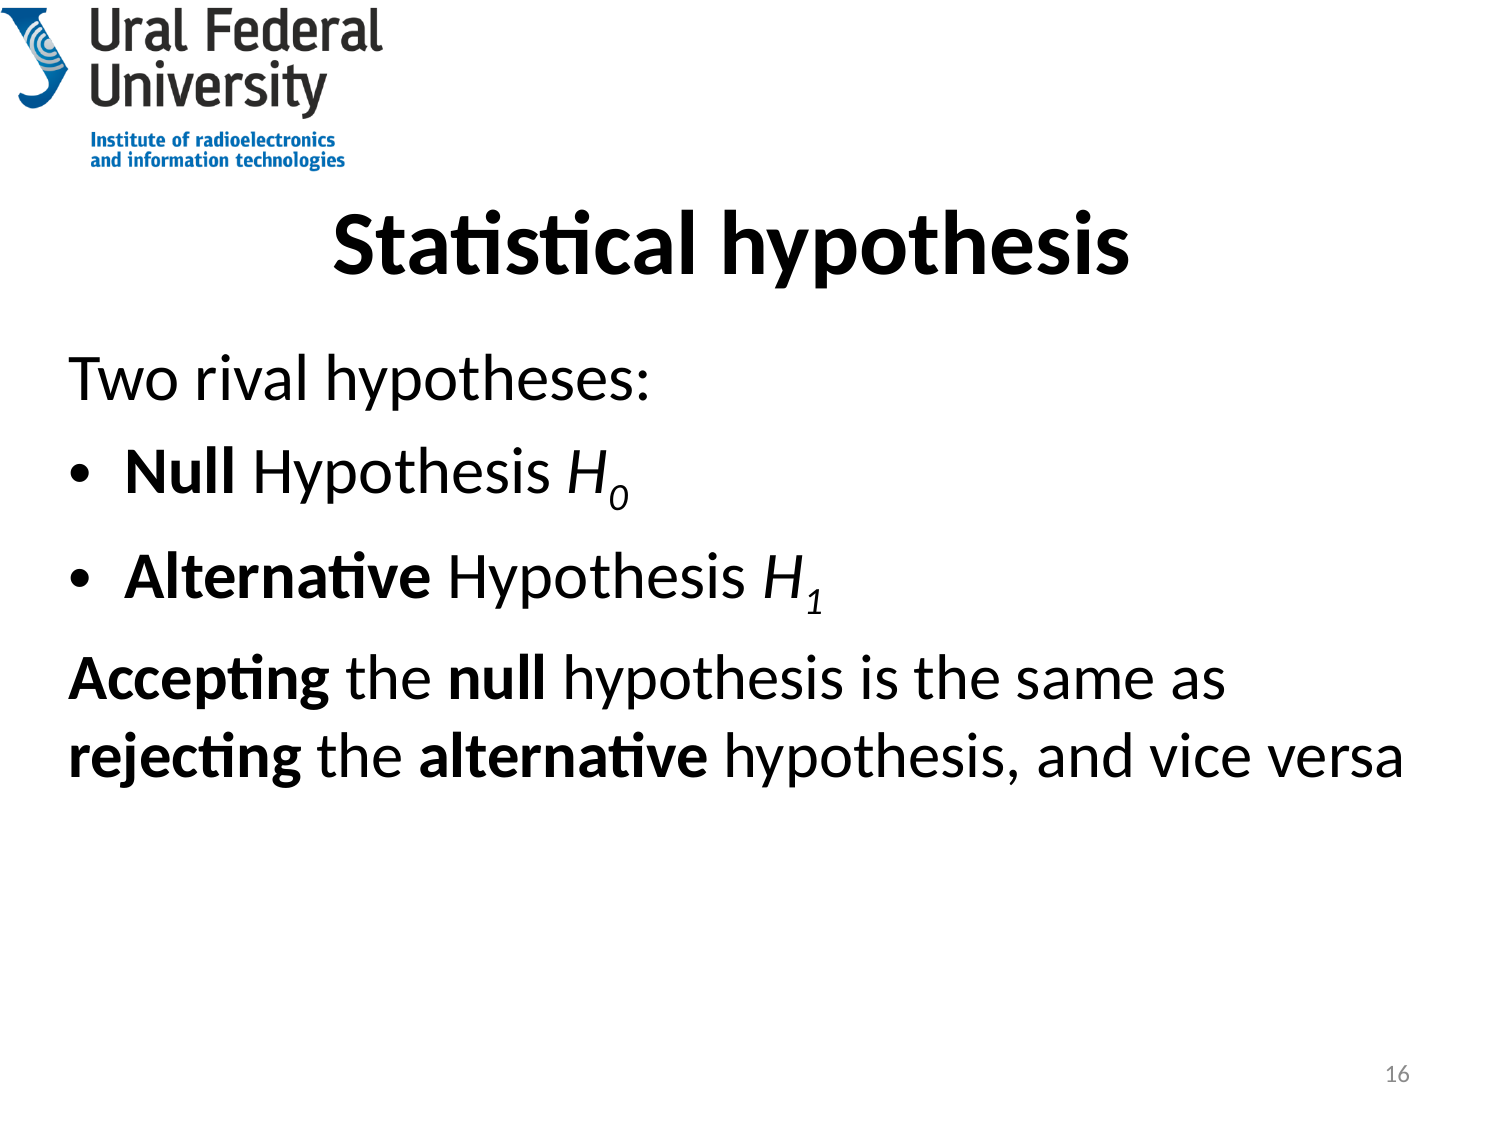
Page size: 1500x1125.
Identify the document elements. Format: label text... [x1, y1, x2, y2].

list Two rival hypotheses: Null Hypothesis H0 Alternative Hypothesis H1 Accepting the null hypothesis is the same as rejecting the alternative hypothesis, and vice versa [53, 326, 1459, 1059]
slide_number 16 [1074, 1042, 1425, 1103]
picture [0, 0, 384, 174]
title Statistical hypothesis [29, 172, 1436, 303]
